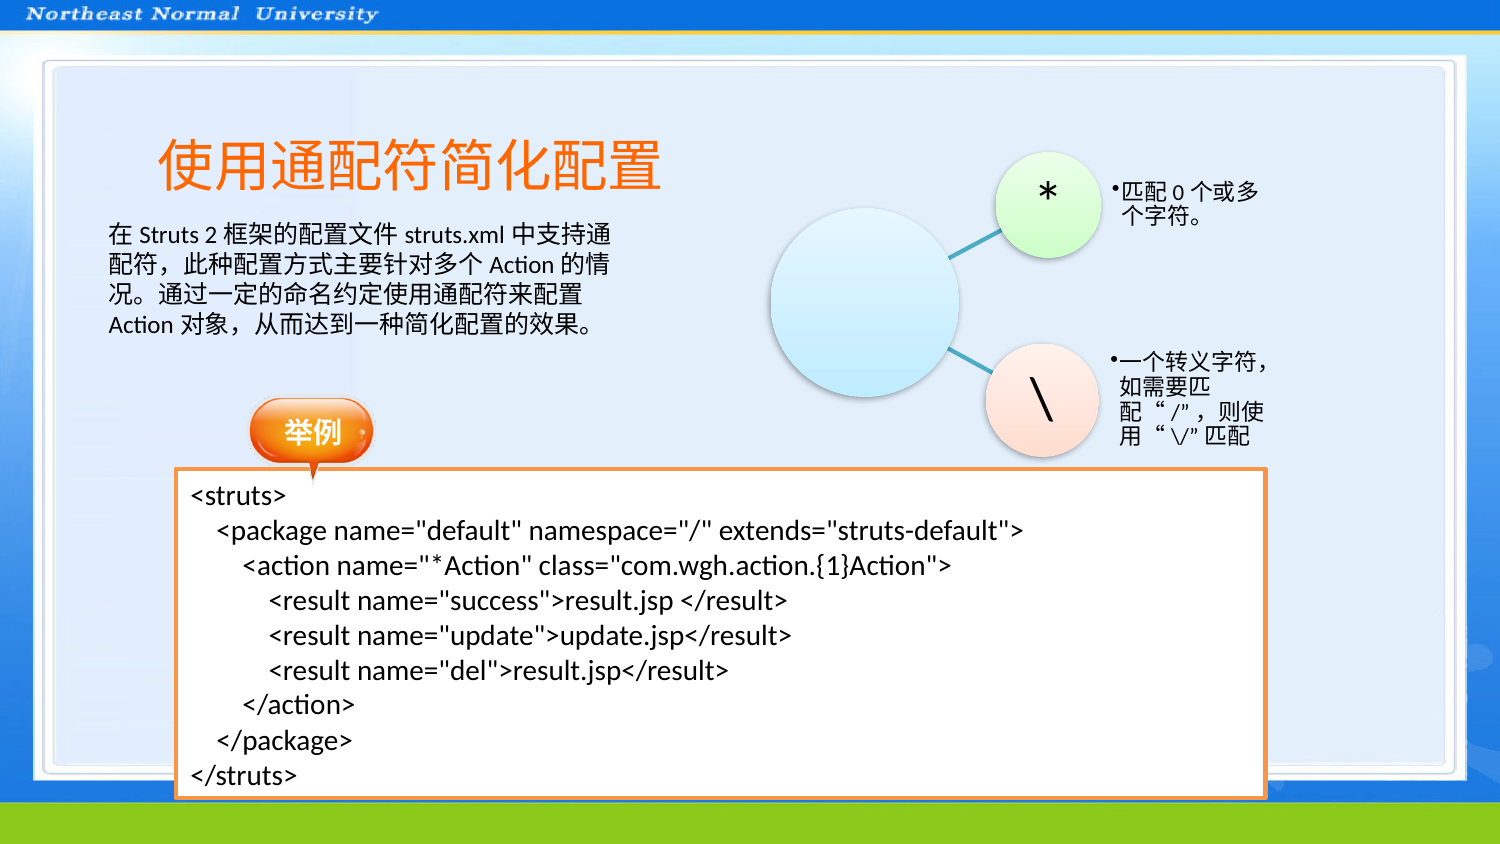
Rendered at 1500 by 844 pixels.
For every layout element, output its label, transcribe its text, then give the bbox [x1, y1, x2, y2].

text_box 使用通配符简化配置 [146, 105, 1090, 210]
text_box 在Struts 2框架的配置文件struts.xml中支持通配符，此种配置方式主要针对多个Action的情况。通过一定的命名约定使用通配符来配置Action对象，从而达到一种简化配置的效果。 [93, 210, 627, 346]
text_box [632, 152, 1419, 458]
picture [0, 0, 1500, 844]
text_box <struts> <package name="default" namespace="/" extends="struts-default"> <action name="*Action" class="com.wgh.action.{1}Action"> <result name="success">result.jsp </result> <result name="update">update.jsp</result> <result name="del">result.jsp</result> </action> </package> </struts> [174, 467, 1268, 800]
